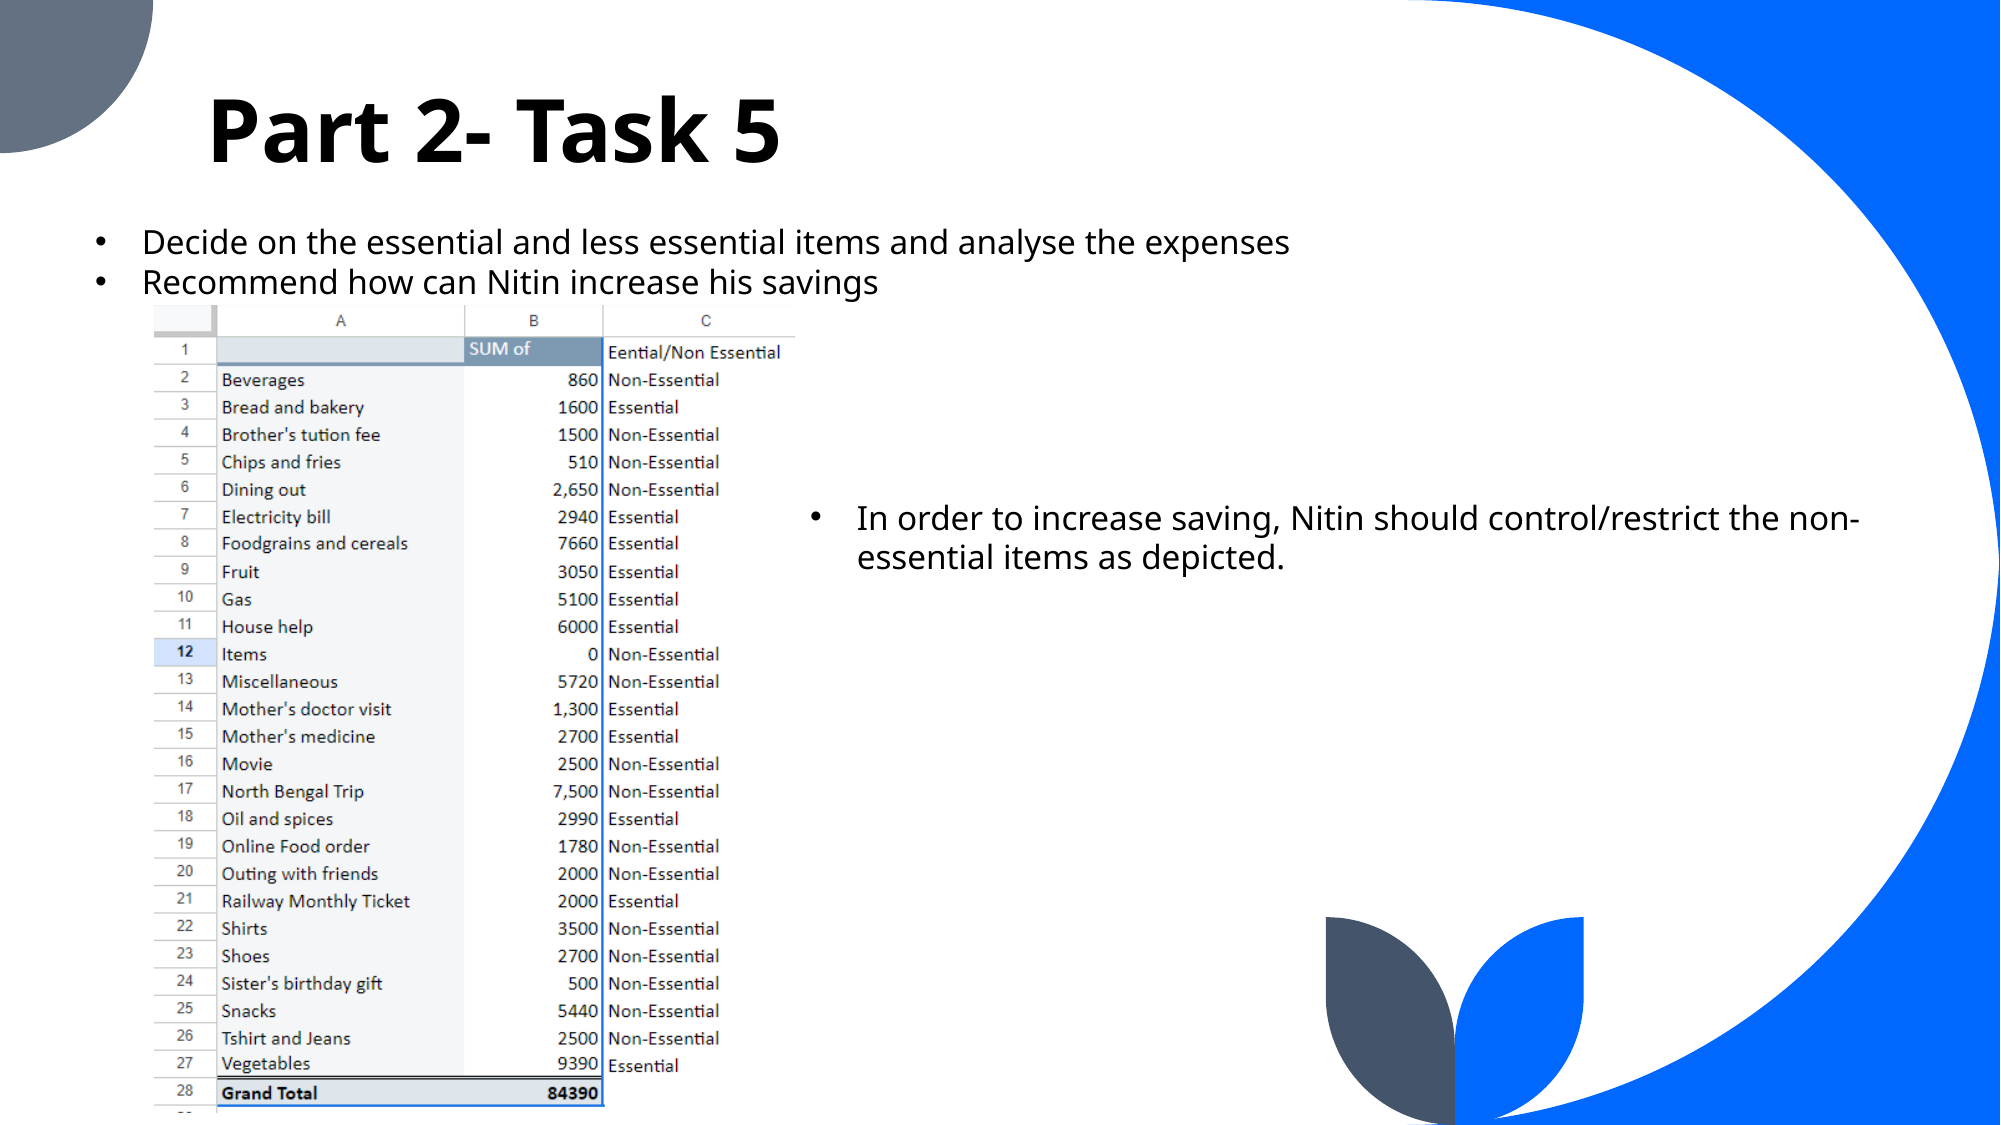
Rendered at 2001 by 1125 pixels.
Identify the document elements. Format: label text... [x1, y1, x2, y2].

picture [154, 305, 796, 1113]
title Part 2- Task 5 [191, 0, 1767, 188]
text_box In order to increase saving, Nitin should control/restrict the non-essential items as depicted. [796, 489, 1880, 637]
list Decide on the essential and less essential items and analyse the expenses Recommend how can Nitin increase his savings [80, 213, 1846, 362]
